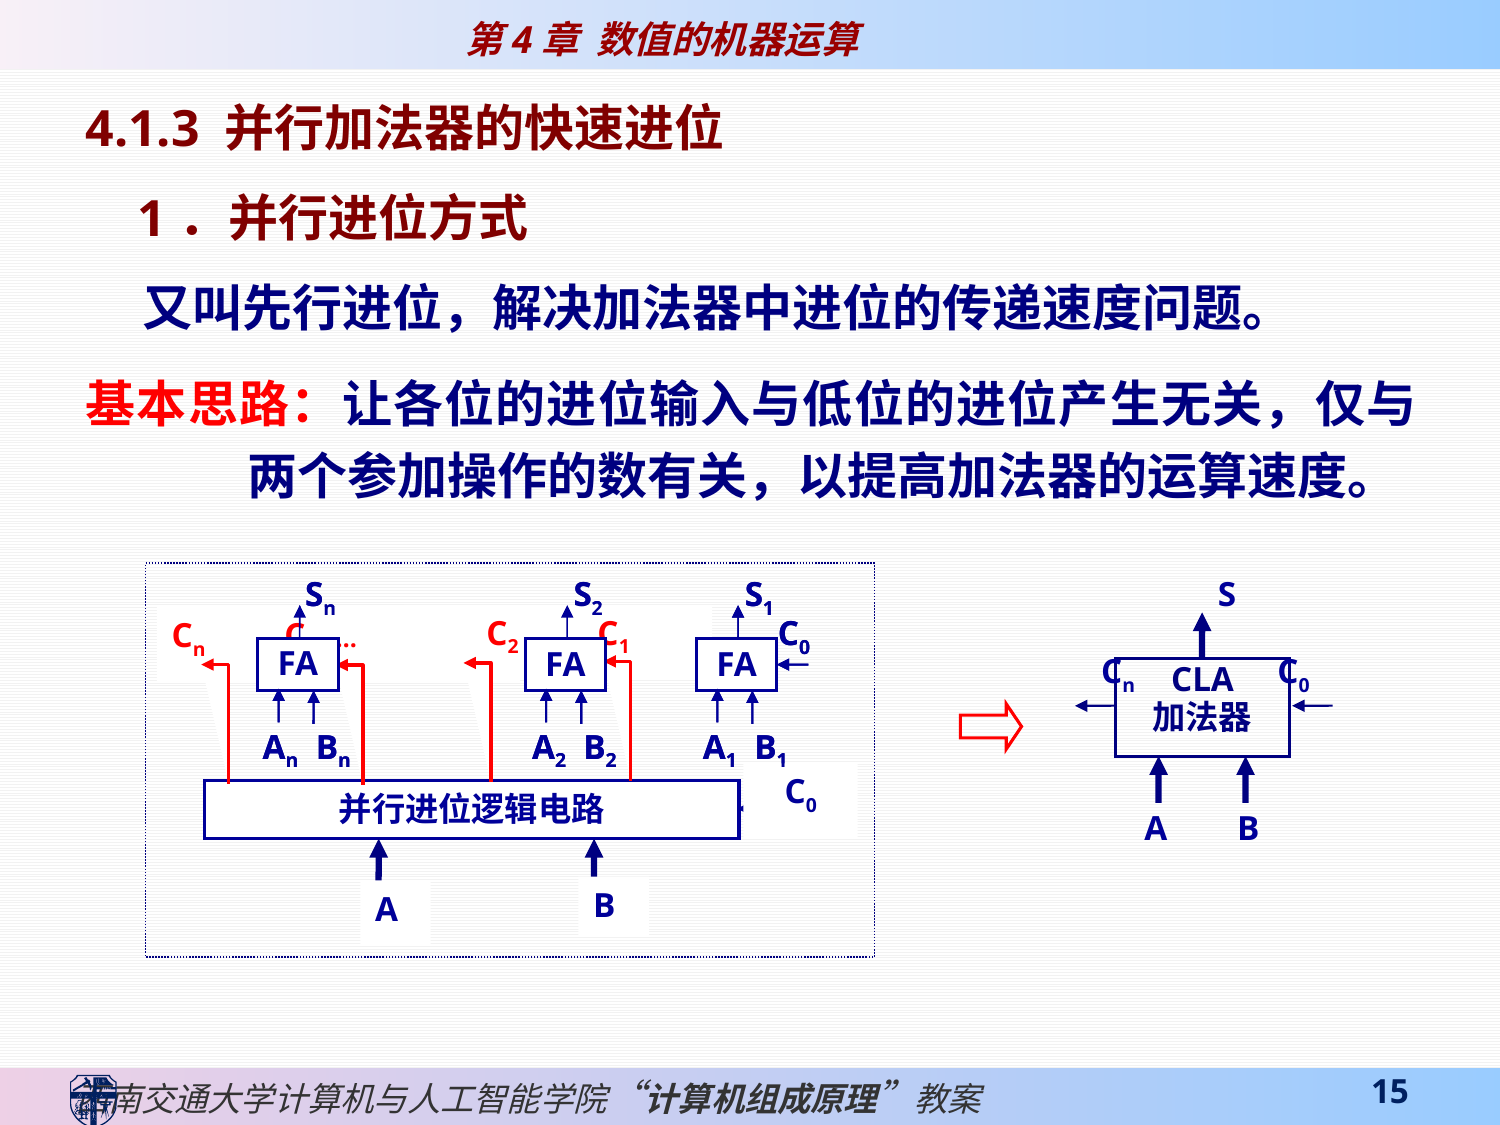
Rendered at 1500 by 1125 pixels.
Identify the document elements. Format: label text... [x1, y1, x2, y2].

text_box 4.1.3 并行加法器的快速进位 1．并行进位方式 又叫先行进位，解决加法器中进位的传递速度问题。 基本思路：让各位的进位输入与低位的进位产生无关，仅与两个参加操作的数有关，以提高加法器的运算速度。 [70, 60, 1432, 505]
text_box 4.9.2 ALU举例 [1226, 0, 1230, 60]
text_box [145, 562, 1434, 958]
